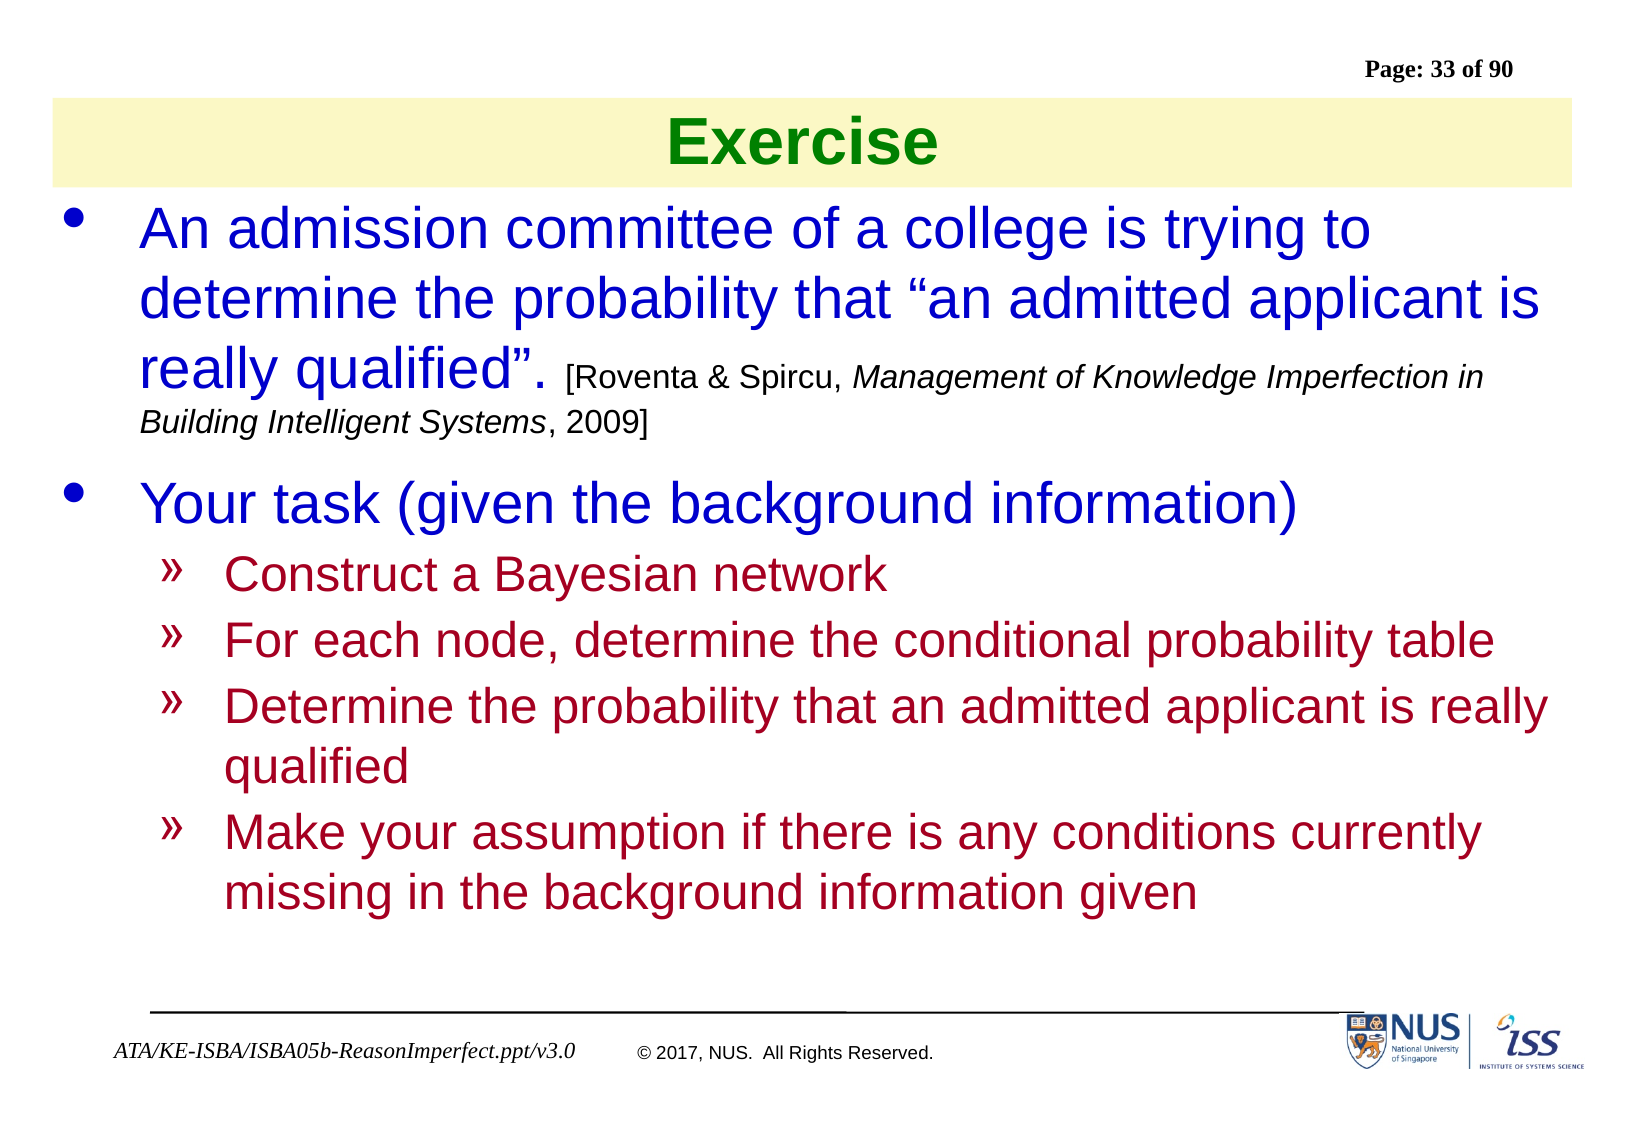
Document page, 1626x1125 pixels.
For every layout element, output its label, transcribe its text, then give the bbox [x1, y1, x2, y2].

list An admission committee of a college is trying to determine the probability that “an admitted applicant is really qualified”. [Roventa & Spircu, Management of Knowledge Imperfection in Building Intelligent Systems, 2009] Your task (given the background information) Construct a Bayesian network For each node, determine the conditional probability table Determine the probability that an admitted applicant is really qualified Make your assumption if there is any conditions currently missing in the background information given [49, 182, 1576, 988]
picture [1339, 1013, 1585, 1069]
title Exercise [52, 97, 1573, 182]
